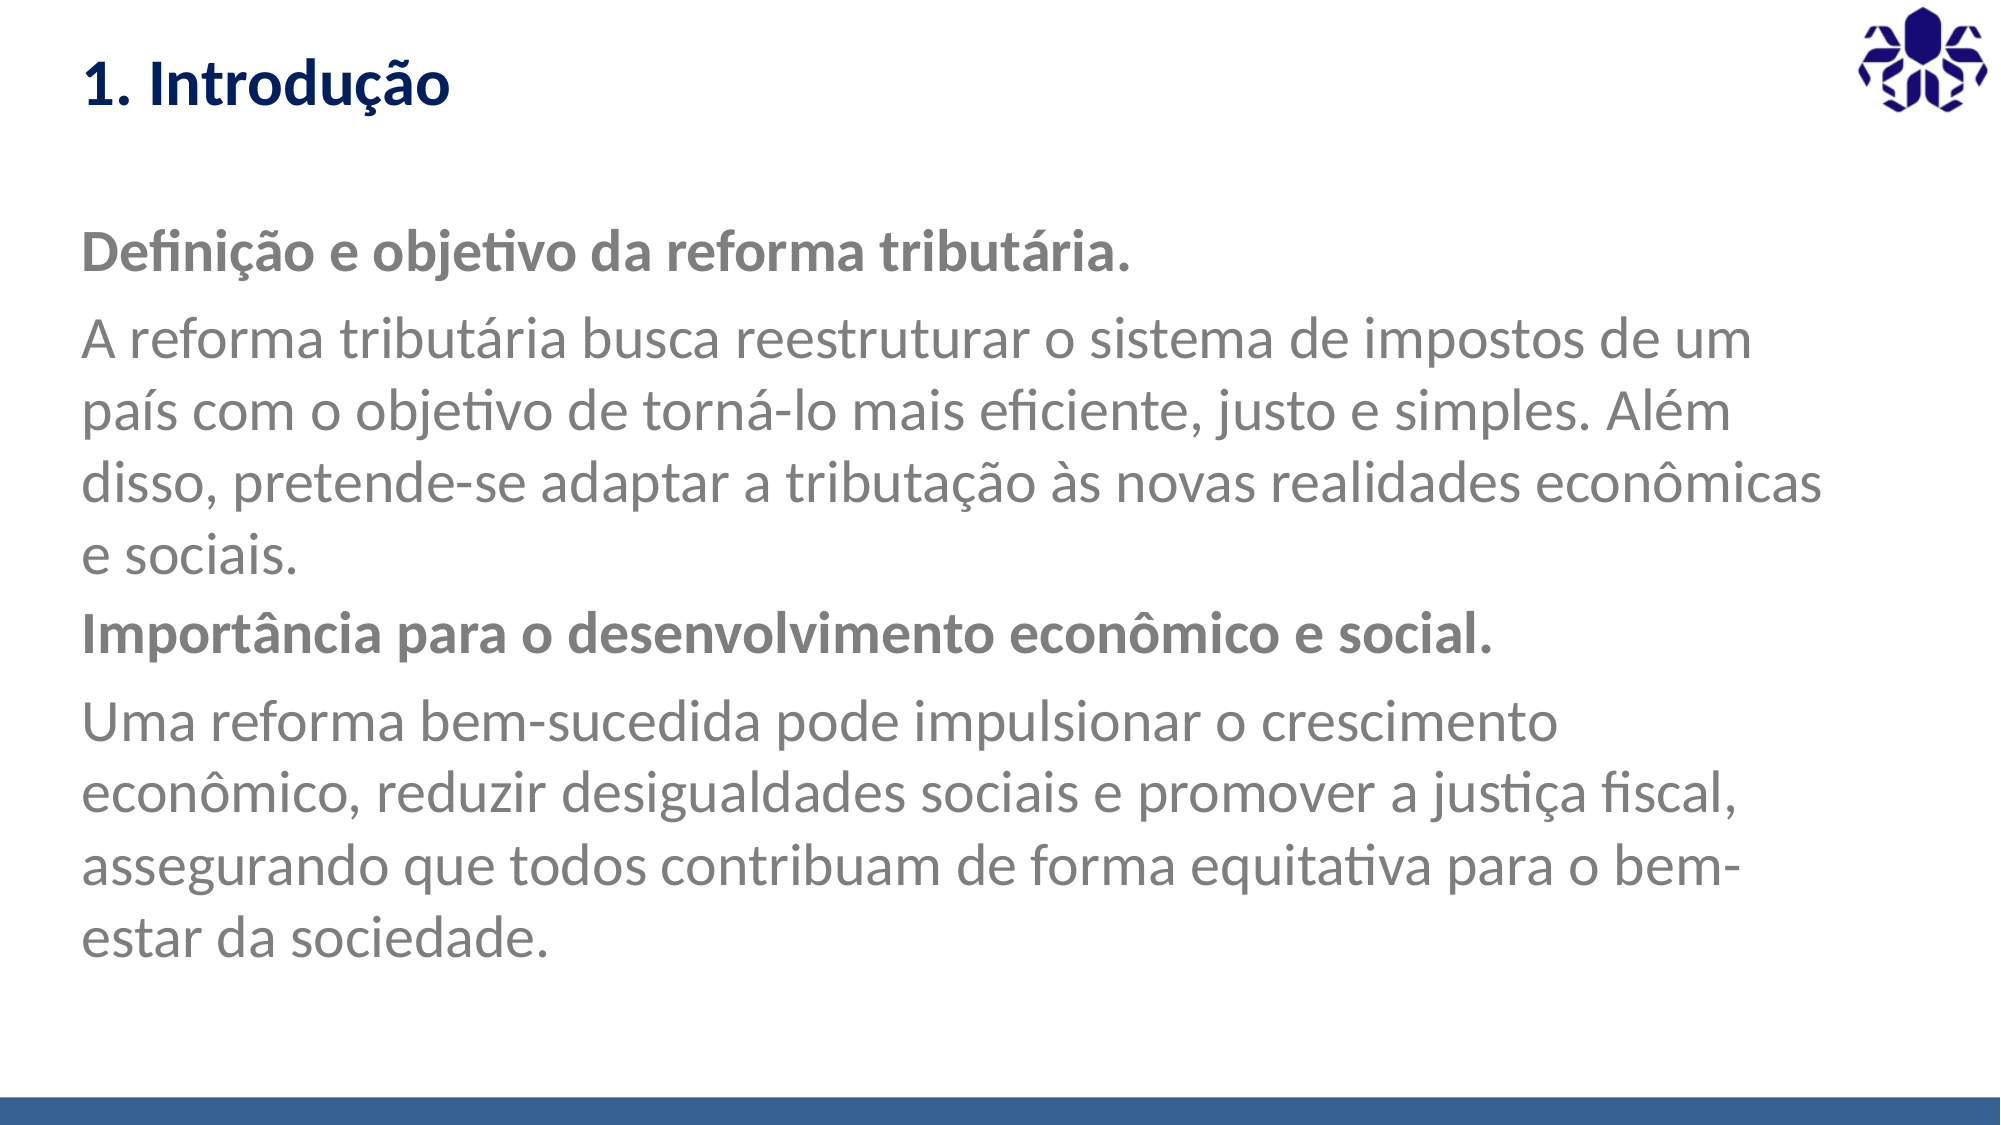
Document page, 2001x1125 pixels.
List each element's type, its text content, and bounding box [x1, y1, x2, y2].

title 1. Introdução [81, 39, 1847, 124]
list Definição e objetivo da reforma tributária. A reforma tributária busca reestruturar o sistema de impostos de um país com o objetivo de torná-lo mais eficiente, justo e simples. Além disso, pretende-se adaptar a tributação às novas realidades econômicas e sociais. Importância para o desenvolvimento econômico e social. Uma reforma bem-sucedida pode impulsionar o crescimento econômico, reduzir desigualdades sociais e promover a justiça fiscal, assegurando que todos contribuam de forma equitativa para o bem-estar da sociedade. [81, 166, 1847, 711]
picture [1851, 0, 2000, 117]
